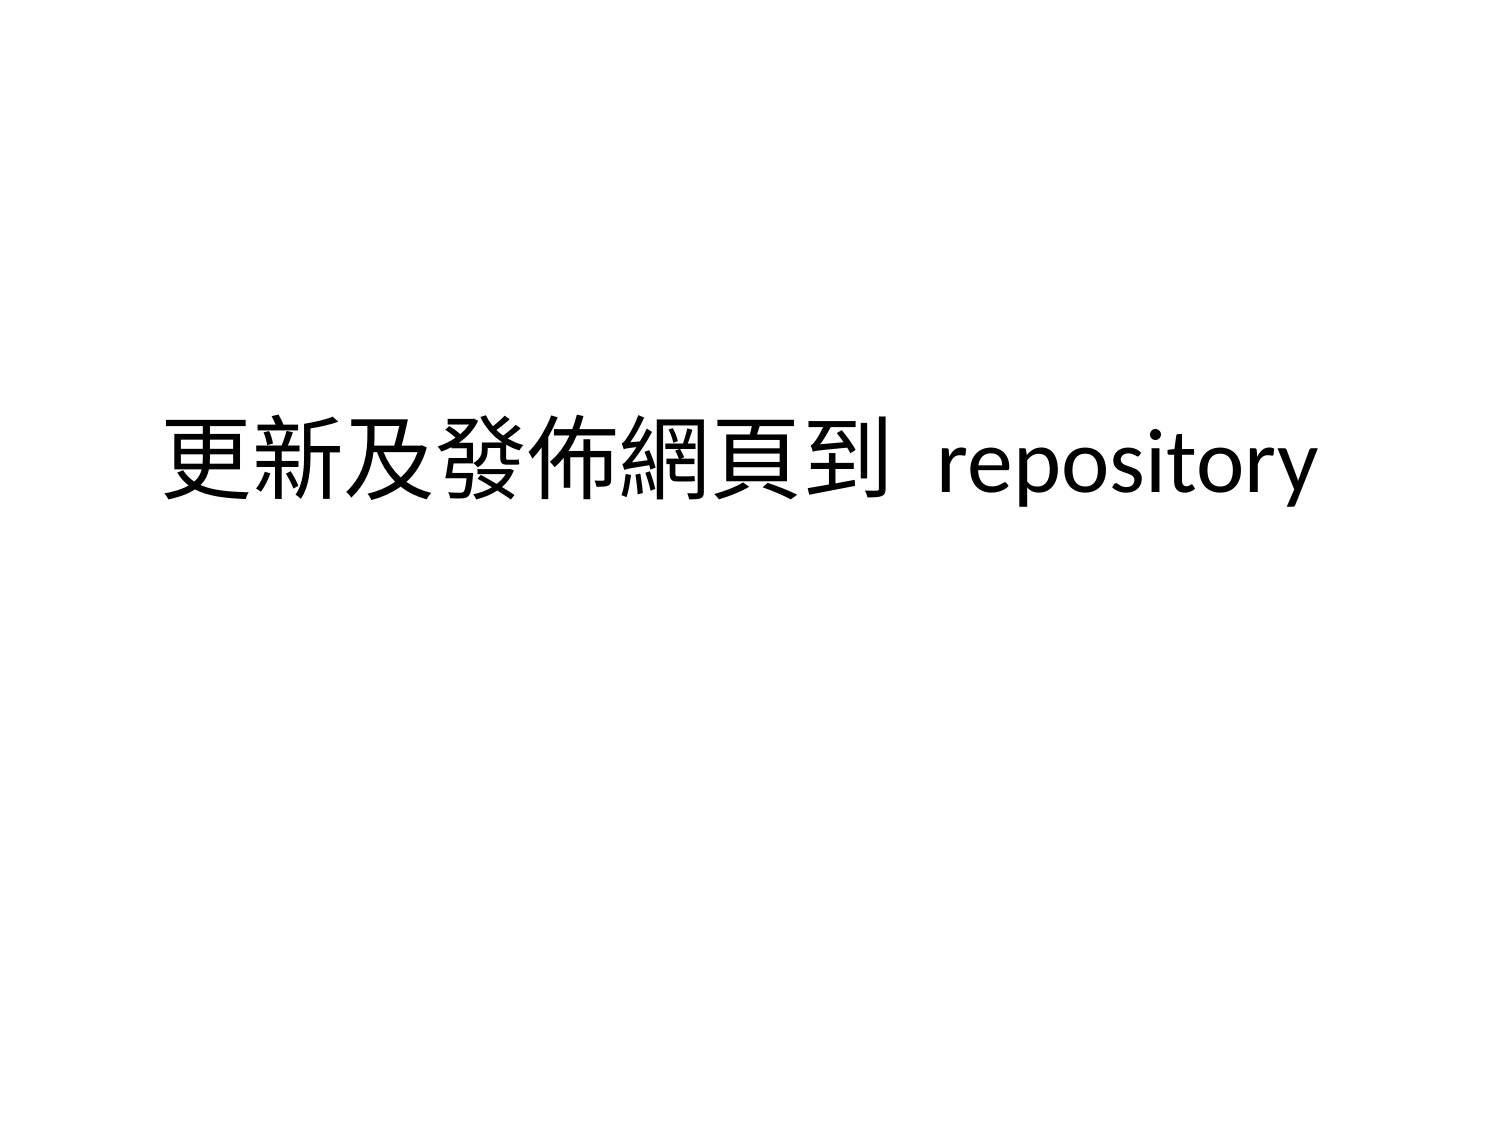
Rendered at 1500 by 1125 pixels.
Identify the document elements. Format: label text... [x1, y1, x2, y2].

title 更新及發佈網頁到 repository [64, 361, 1415, 550]
